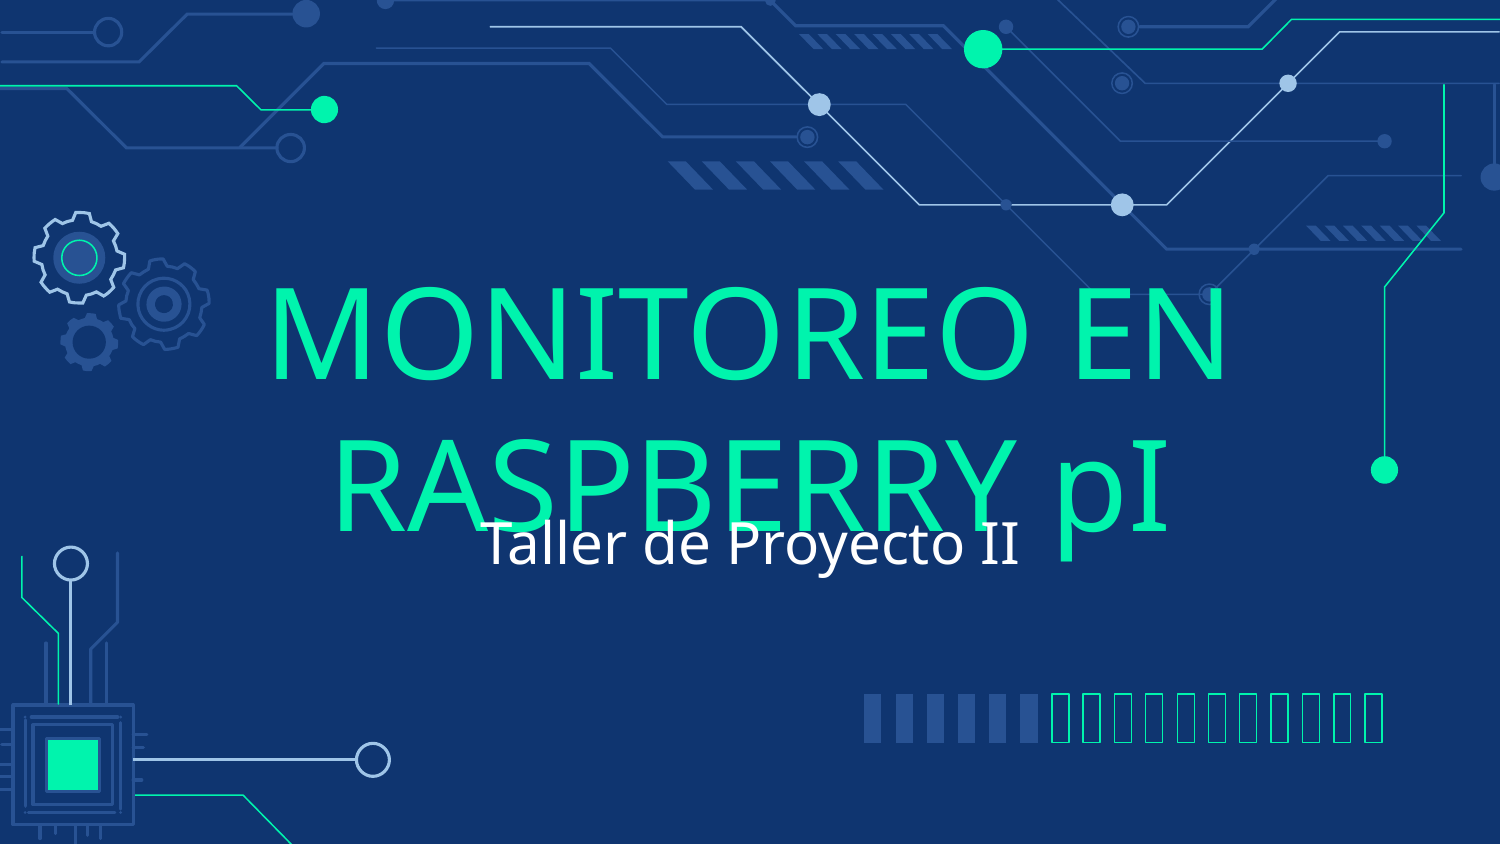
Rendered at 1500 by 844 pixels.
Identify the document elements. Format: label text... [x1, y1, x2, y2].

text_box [963, 19, 1500, 484]
title MONITOREO EN RASPBERRY pI [165, 310, 1335, 498]
subtitle Taller de Proyecto II [165, 498, 1335, 584]
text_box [0, 0, 339, 162]
